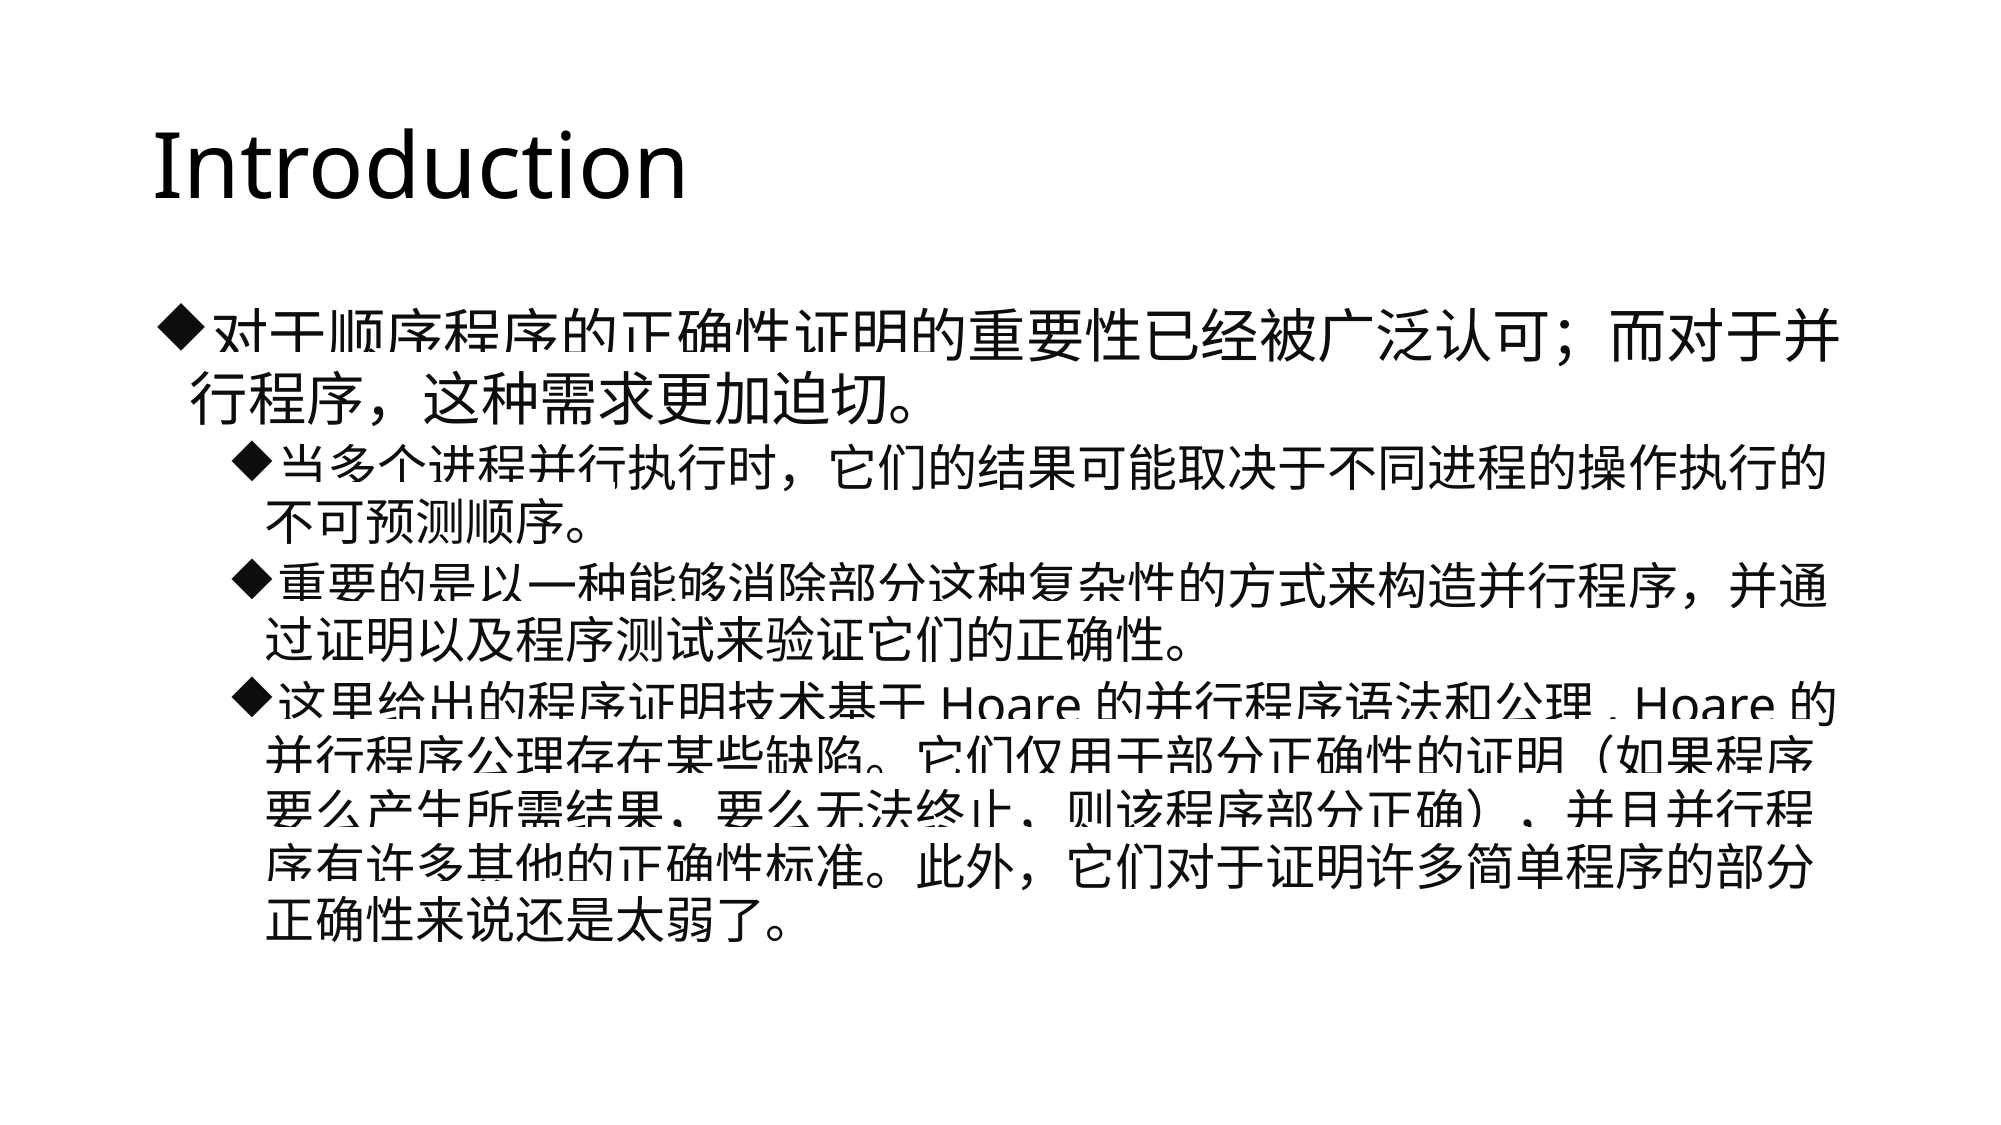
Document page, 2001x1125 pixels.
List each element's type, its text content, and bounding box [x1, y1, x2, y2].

list 对于顺序程序的正确性证明的重要性已经被广泛认可；而对于并行程序，这种需求更加迫切。 当多个进程并行执行时，它们的结果可能取决于不同进程的操作执行的不可预测顺序。 重要的是以一种能够消除部分这种复杂性的方式来构造并行程序，并通过证明以及程序测试来验证它们的正确性。 这里给出的程序证明技术基于Hoare的并行程序语法和公理, Hoare的并行程序公理存在某些缺陷。它们仅用于部分正确性的证明（如果程序要么产生所需结果，要么无法终止，则该程序部分正确），并且并行程序有许多其他的正确性标准。此外，它们对于证明许多简单程序的部分正确性来说还是太弱了。 [137, 299, 1863, 1014]
title Introduction [137, 59, 1863, 278]
